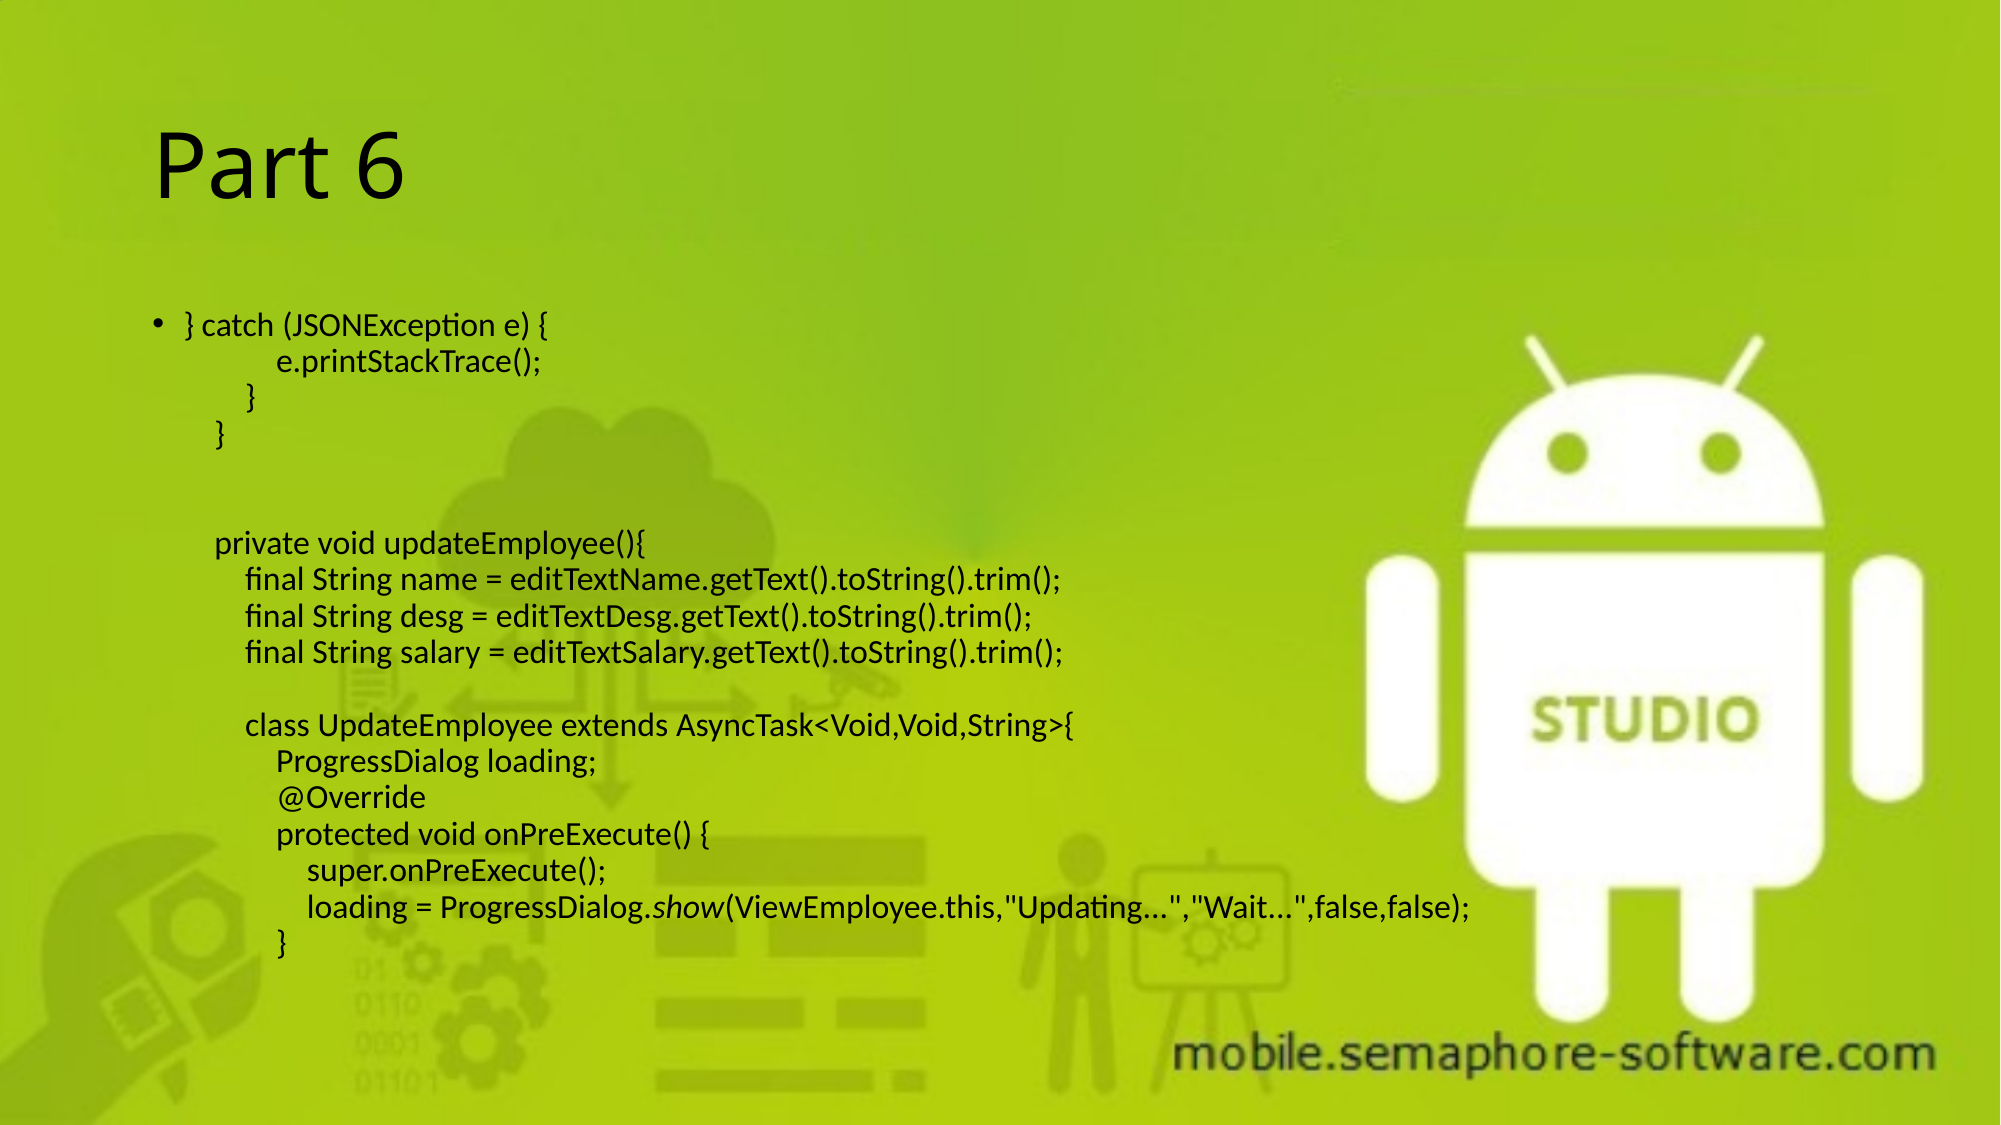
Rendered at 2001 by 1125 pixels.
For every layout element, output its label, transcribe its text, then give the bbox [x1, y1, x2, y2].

list } catch (JSONException e) { e.printStackTrace(); } } private void updateEmployee(){ final String name = editTextName.getText().toString().trim(); final String desg = editTextDesg.getText().toString().trim(); final String salary = editTextSalary.getText().toString().trim(); class UpdateEmployee extends AsyncTask<Void,Void,String>{ ProgressDialog loading; @Override protected void onPreExecute() { super.onPreExecute(); loading = ProgressDialog.show(ViewEmployee.this,"Updating...","Wait...",false,false); } [137, 299, 1863, 1014]
title Part 6 [137, 59, 1863, 278]
picture [0, 0, 2001, 1125]
